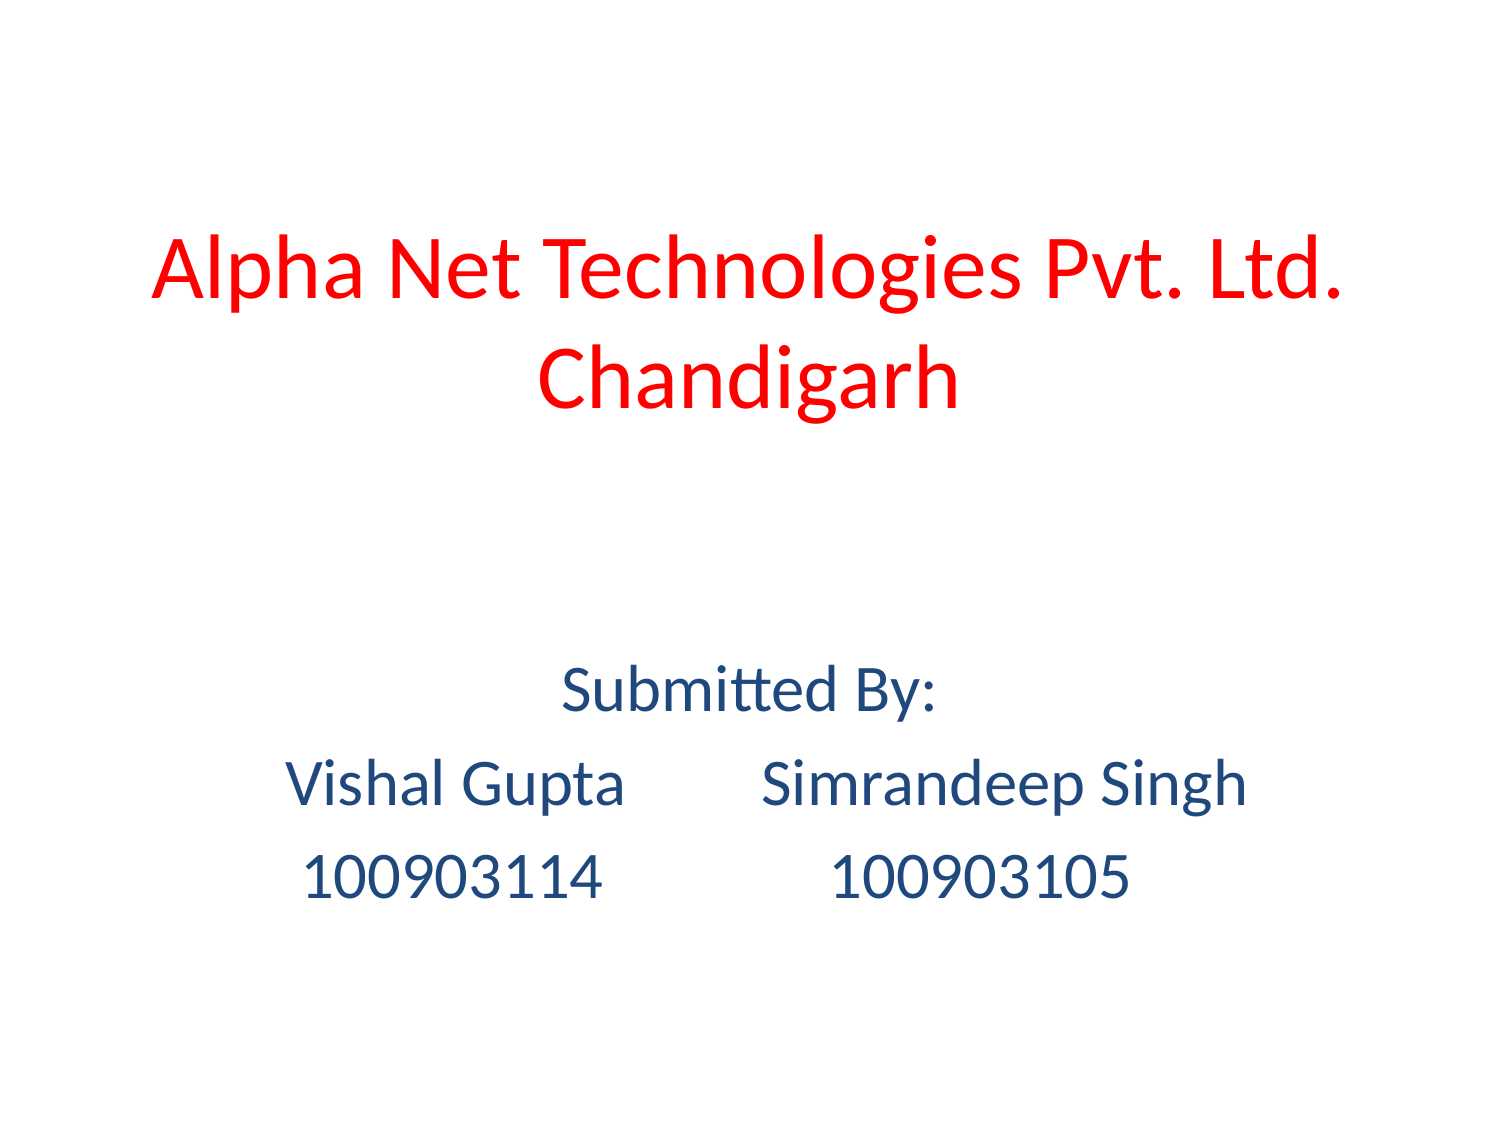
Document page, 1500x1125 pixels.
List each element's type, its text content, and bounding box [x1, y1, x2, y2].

subtitle Submitted By: Vishal Gupta Simrandeep Singh 100903114 100903105 [225, 637, 1275, 925]
title Alpha Net Technologies Pvt. Ltd. Chandigarh [112, 196, 1388, 438]
